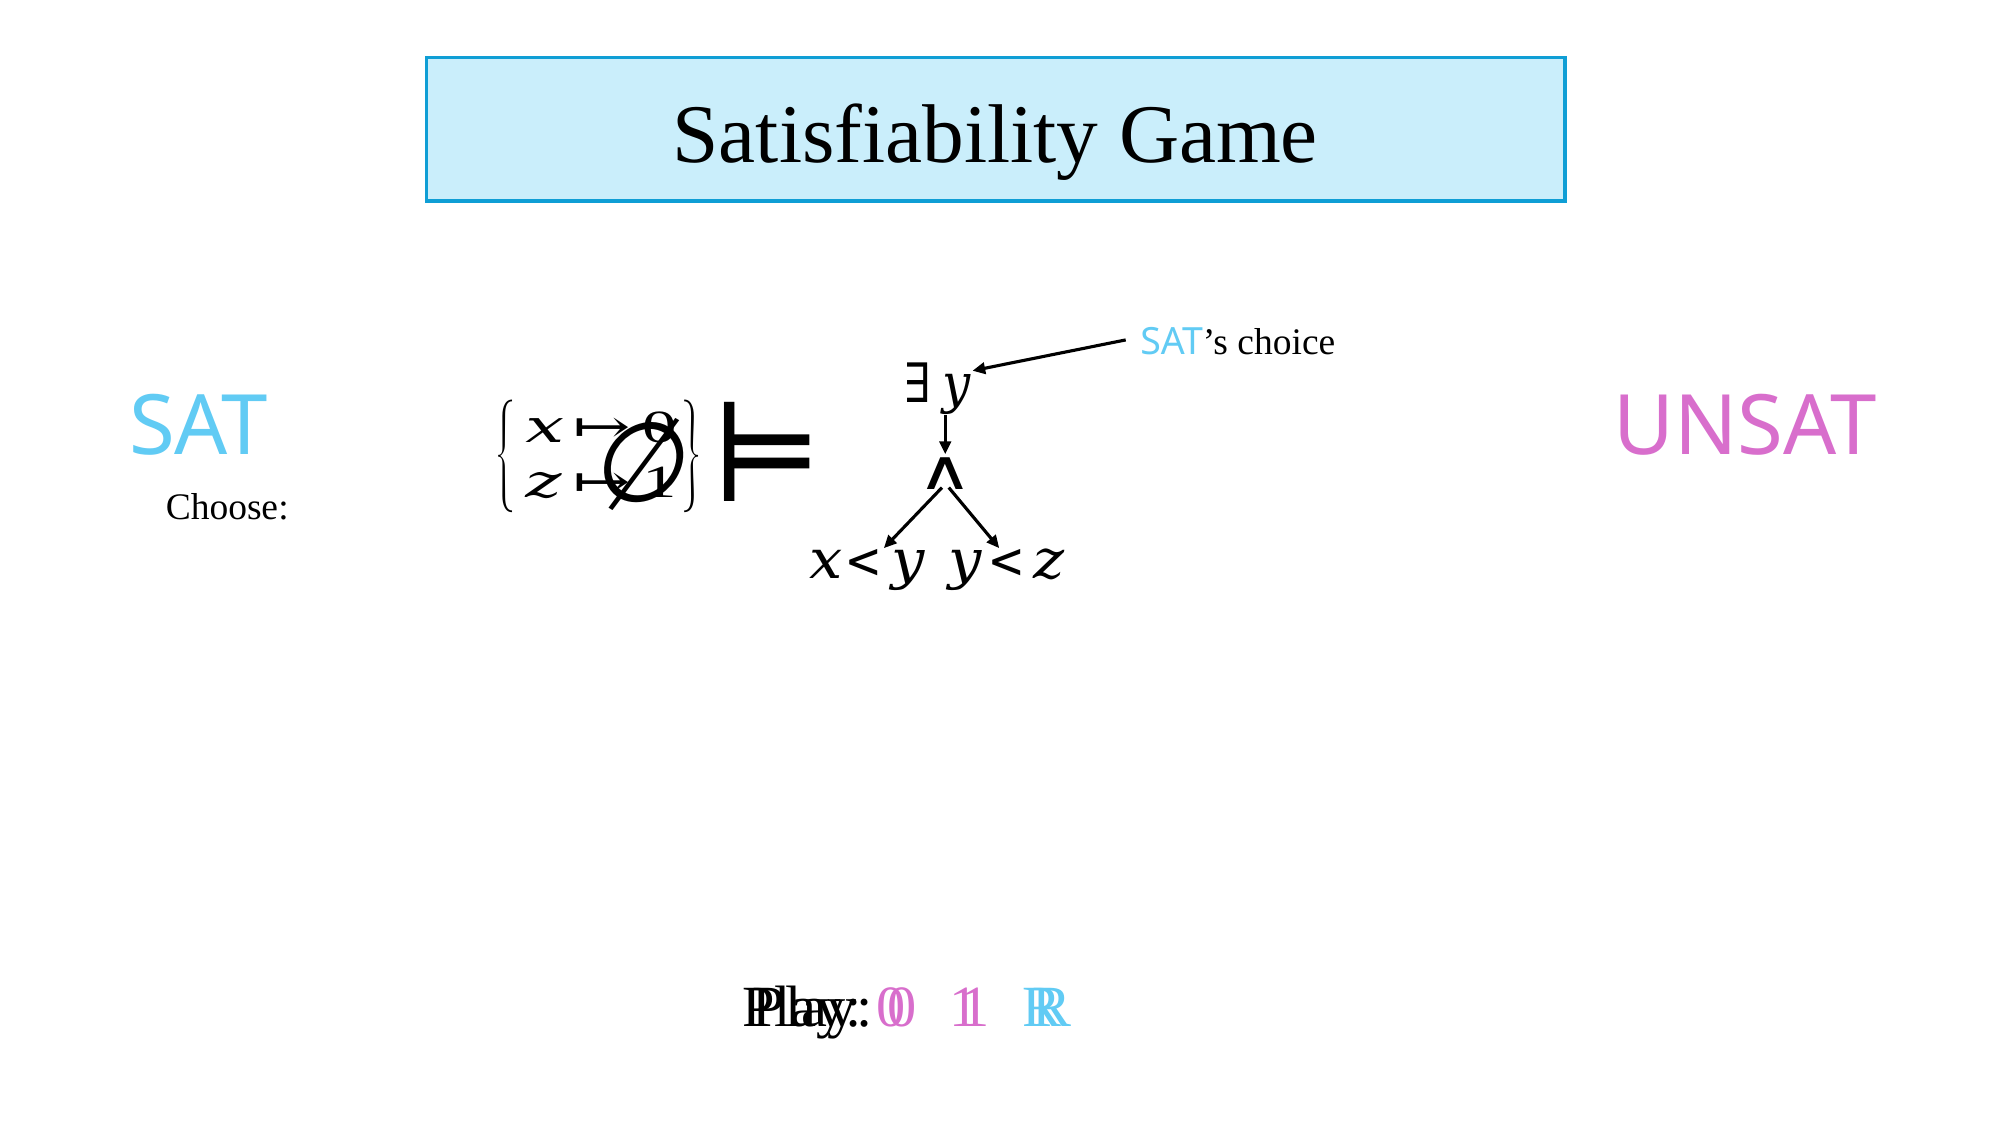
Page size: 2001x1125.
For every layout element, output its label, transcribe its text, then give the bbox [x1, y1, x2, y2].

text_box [805, 353, 1068, 592]
text_box Play: 0 1 R [727, 961, 1076, 1046]
text_box Satisfiability Game [425, 56, 1567, 203]
text_box SAT’s choice [1125, 310, 1400, 370]
text_box UNSAT [1598, 363, 1892, 479]
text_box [972, 339, 1127, 372]
text_box SAT [114, 363, 284, 479]
